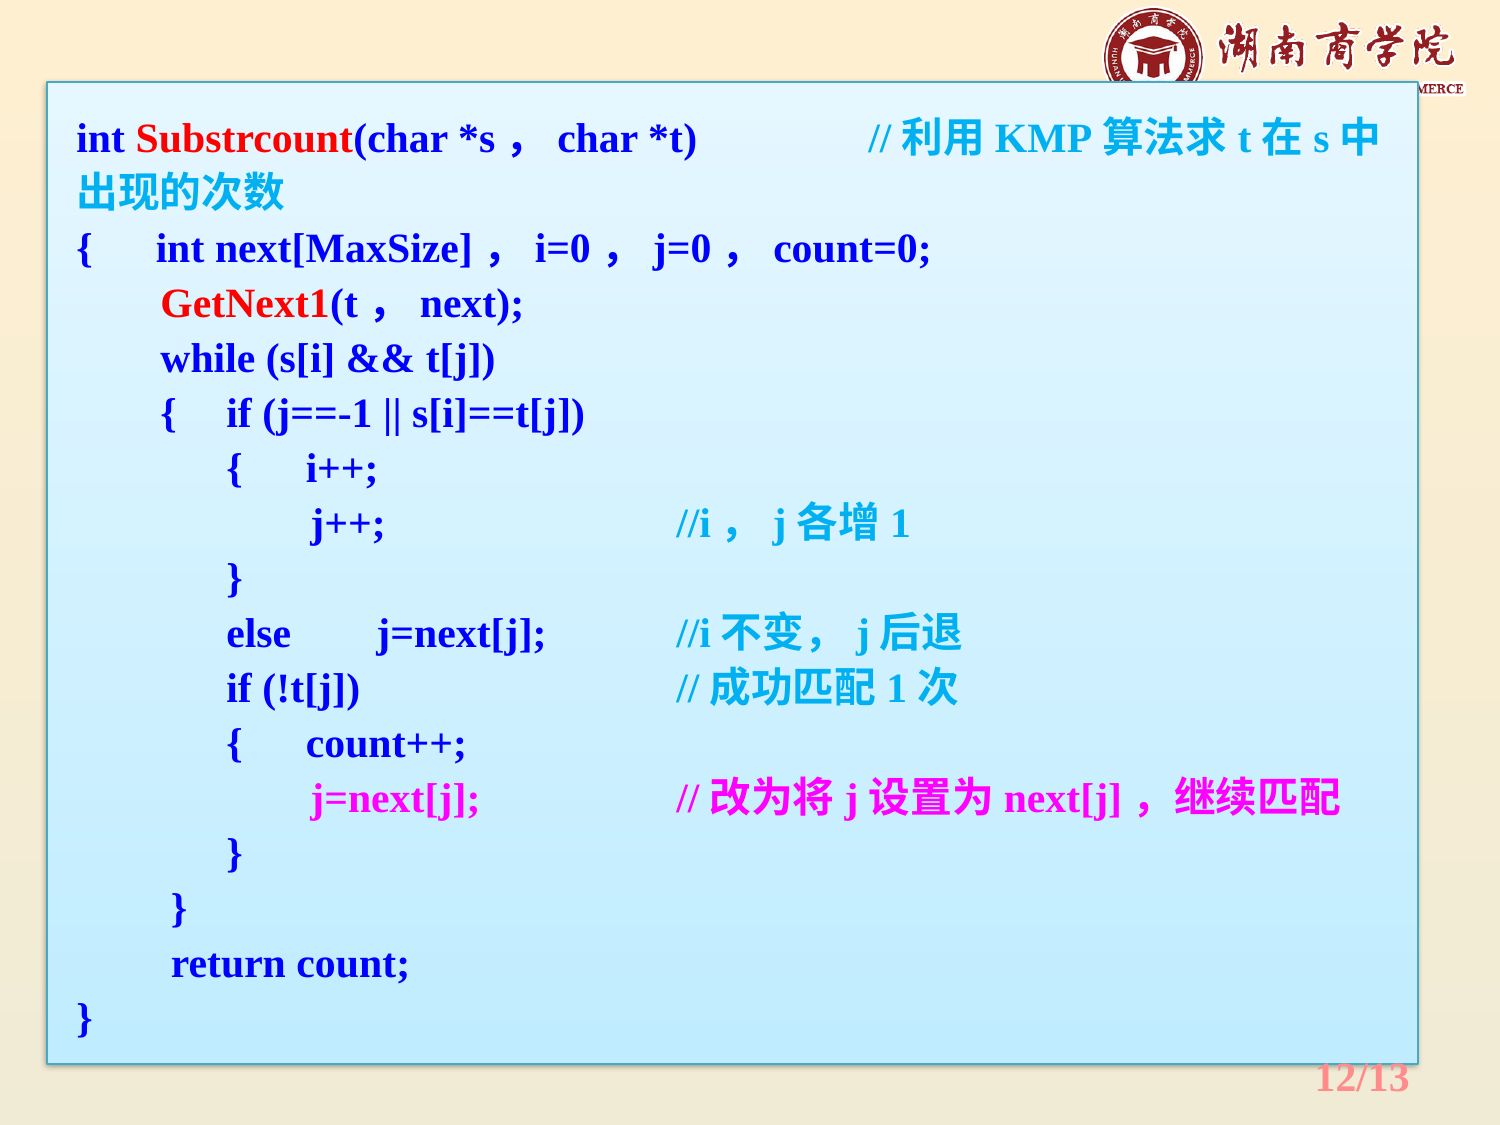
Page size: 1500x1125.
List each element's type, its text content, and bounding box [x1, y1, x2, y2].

slide_number /13 [1074, 1042, 1425, 1103]
text_box int Substrcount(char *s，char *t) //利用KMP算法求t在s中出现的次数 { int next[MaxSize]，i=0，j=0，count=0; GetNext1(t，next); while (s[i] && t[j]) { if (j==-1 || s[i]==t[j]) { i++; j++; //i，j各增1 } else j=next[j]; //i不变，j后退 if (!t[j]) //成功匹配1次 { count++; j=next[j]; //改为将j设置为next[j]，继续匹配 } } return count; } [46, 81, 1419, 1065]
picture [1074, 0, 1489, 113]
